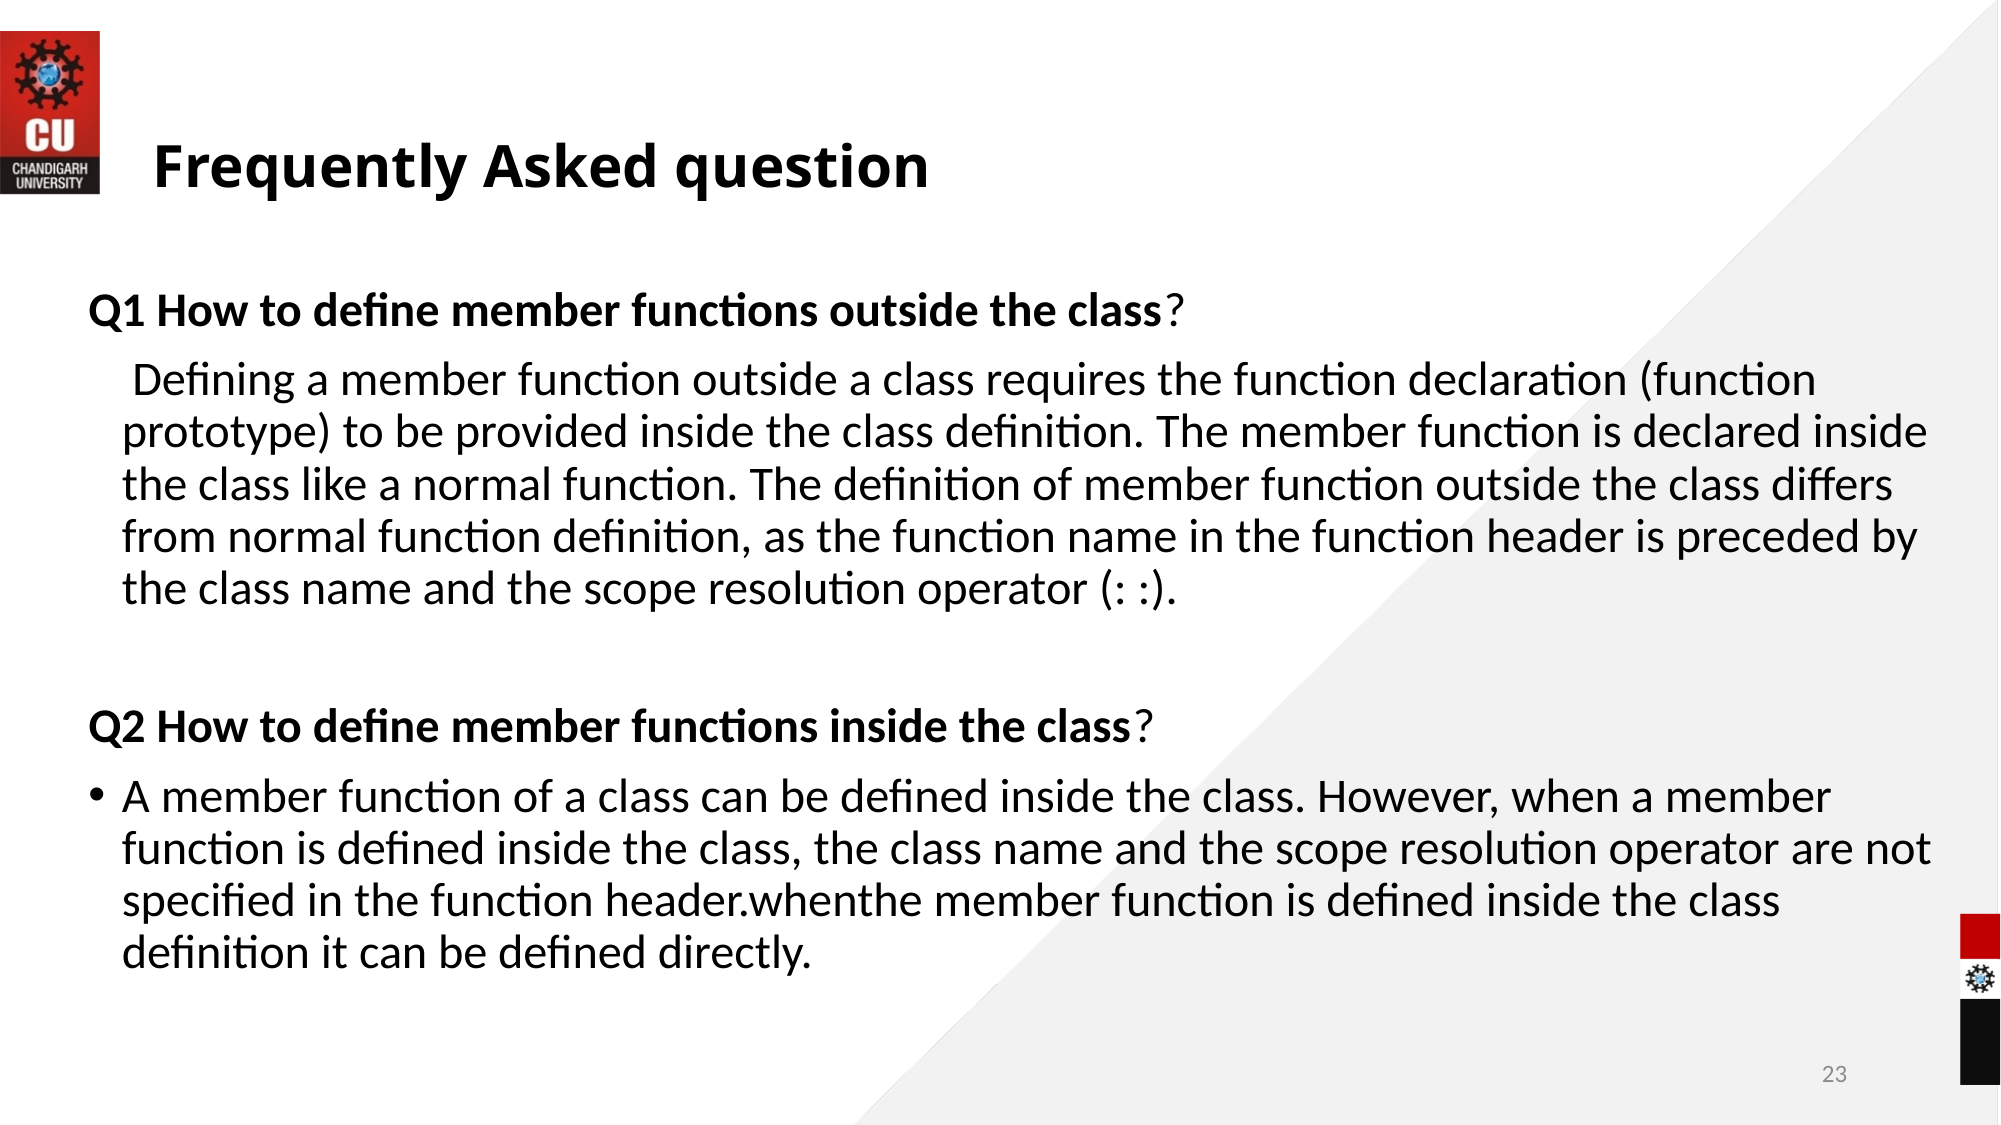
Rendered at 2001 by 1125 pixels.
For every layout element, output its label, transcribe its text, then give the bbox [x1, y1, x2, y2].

title Frequently Asked question [137, 59, 1863, 277]
picture [0, 0, 2001, 1125]
list Q1 How to define member functions outside the class? Defining a member function outside a class requires the function declaration (function prototype) to be provided inside the class definition. The member function is declared inside the class like a normal function. The definition of member function outside the class differs from normal function definition, as the function name in the function header is preceded by the class name and the scope resolution operator (: :). Q2 How to define member functions inside the class? A member function of a class can be defined inside the class. However, when a member function is defined inside the class, the class name and the scope resolution operator are not specified in the function header.whenthe member function is defined inside the class definition it can be defined directly. [73, 277, 1951, 992]
slide_number 23 [1412, 1042, 1863, 1103]
